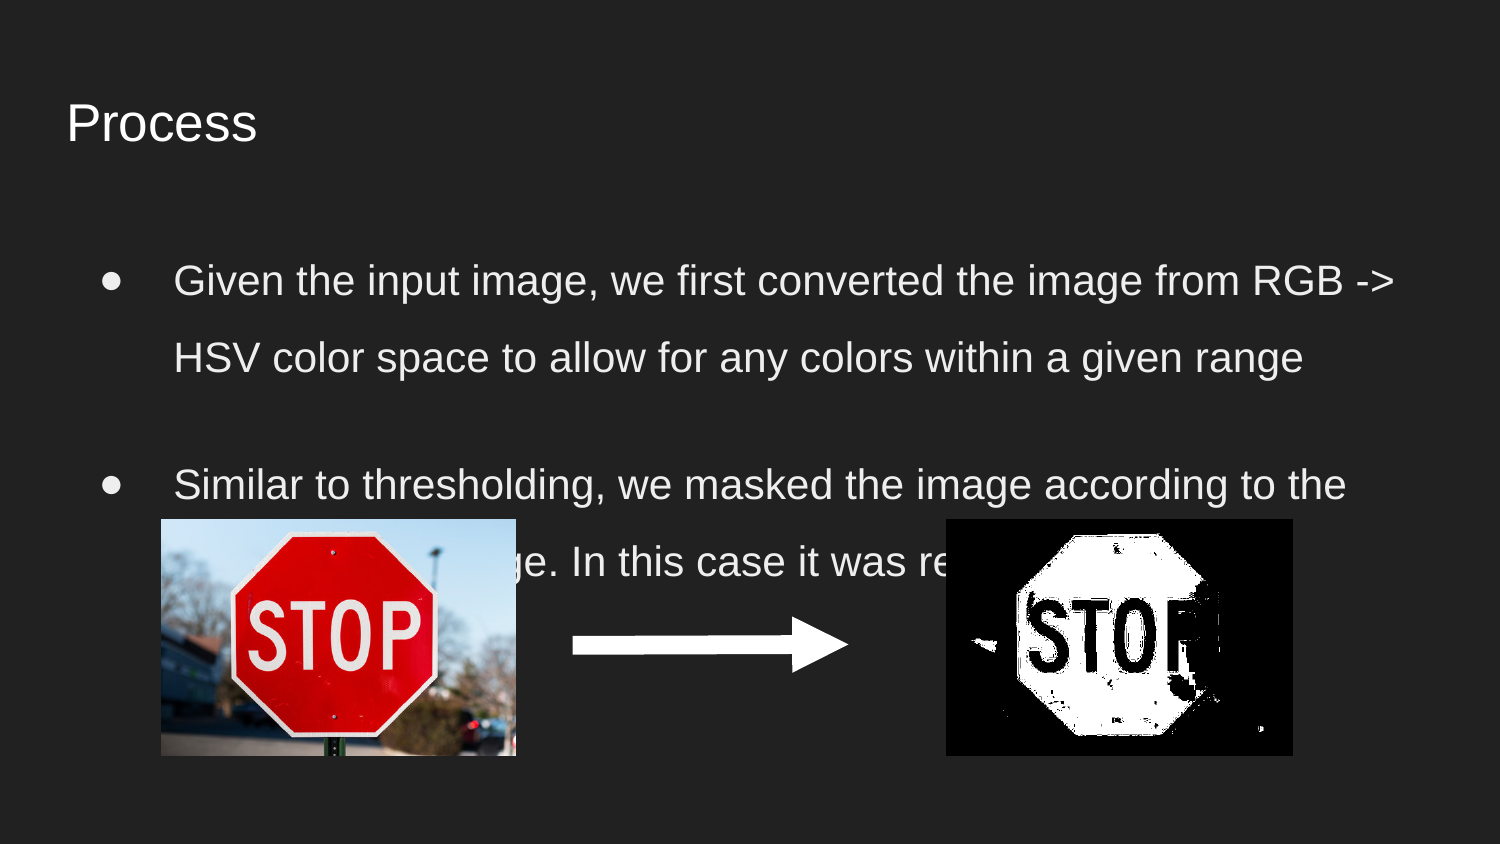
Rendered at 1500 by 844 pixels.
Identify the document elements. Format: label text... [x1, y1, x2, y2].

picture [161, 519, 516, 757]
list Given the input image, we first converted the image from RGB -> HSV color space to allow for any colors within a given range Similar to thresholding, we masked the image according to the color of given range. In this case it was red [51, 212, 1449, 773]
picture [946, 519, 1293, 757]
title Process [51, 72, 1449, 167]
